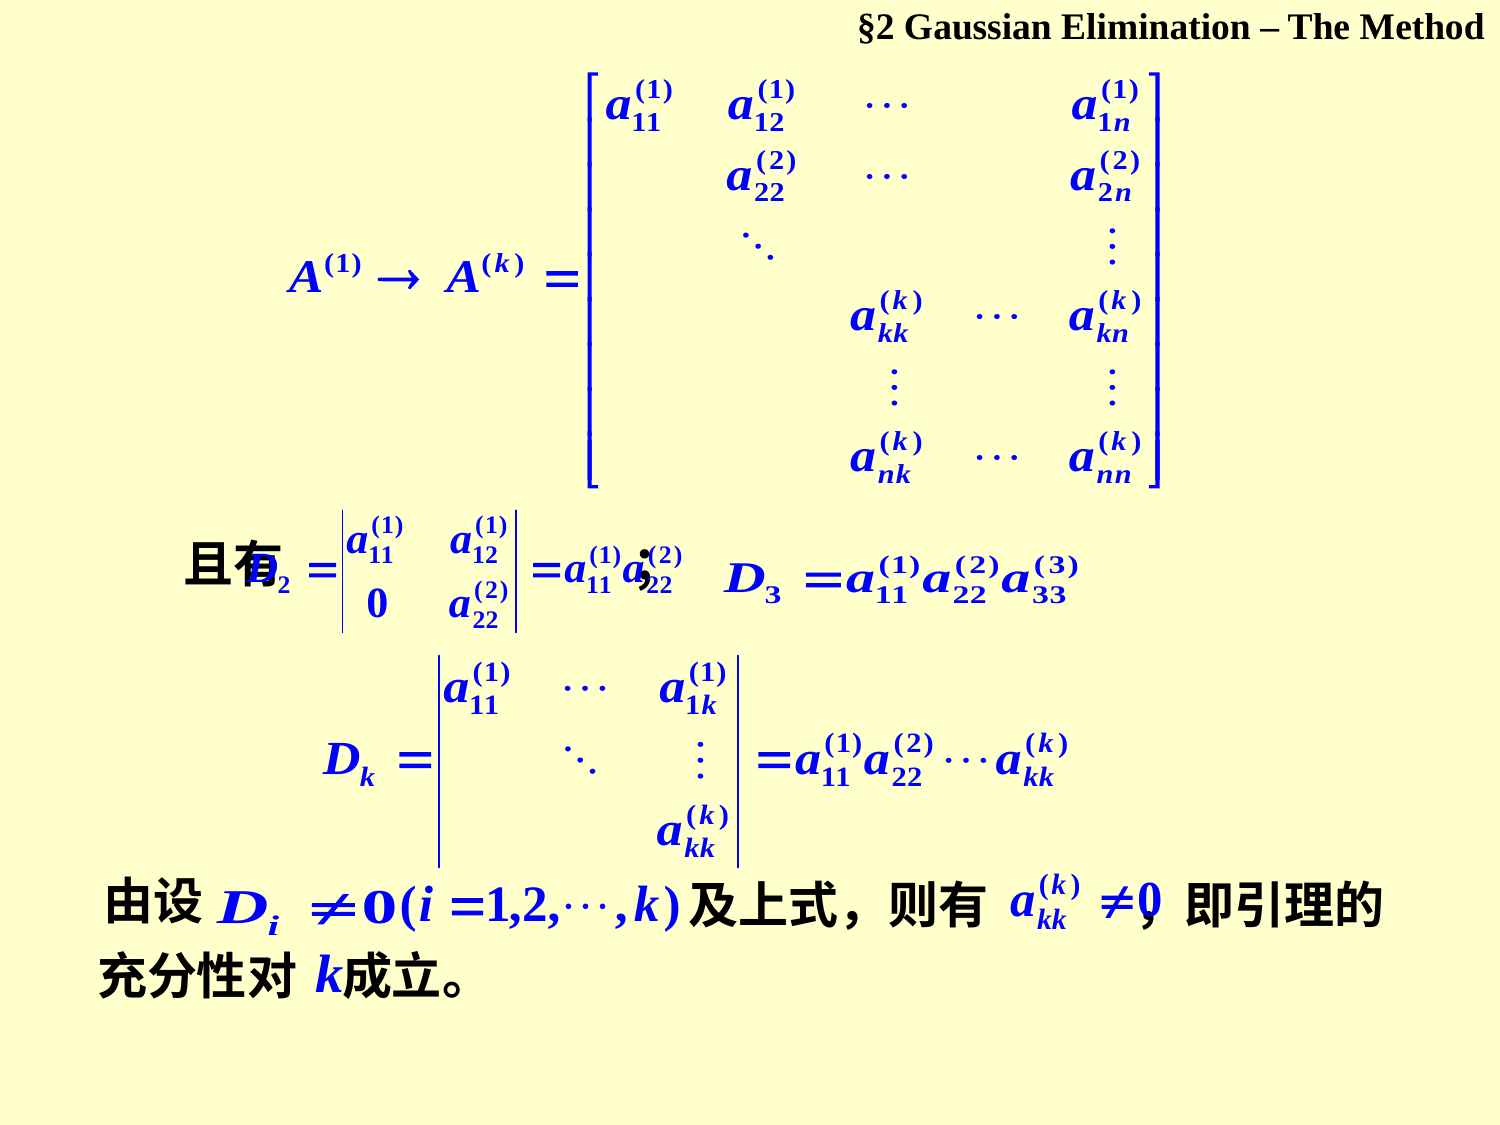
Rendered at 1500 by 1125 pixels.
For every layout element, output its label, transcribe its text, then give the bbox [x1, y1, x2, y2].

text_box §2 Gaussian Elimination – The Method [812, 0, 1500, 50]
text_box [116, 499, 1088, 639]
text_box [312, 647, 1077, 862]
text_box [88, 862, 1436, 946]
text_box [277, 62, 1175, 494]
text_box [78, 937, 511, 1013]
